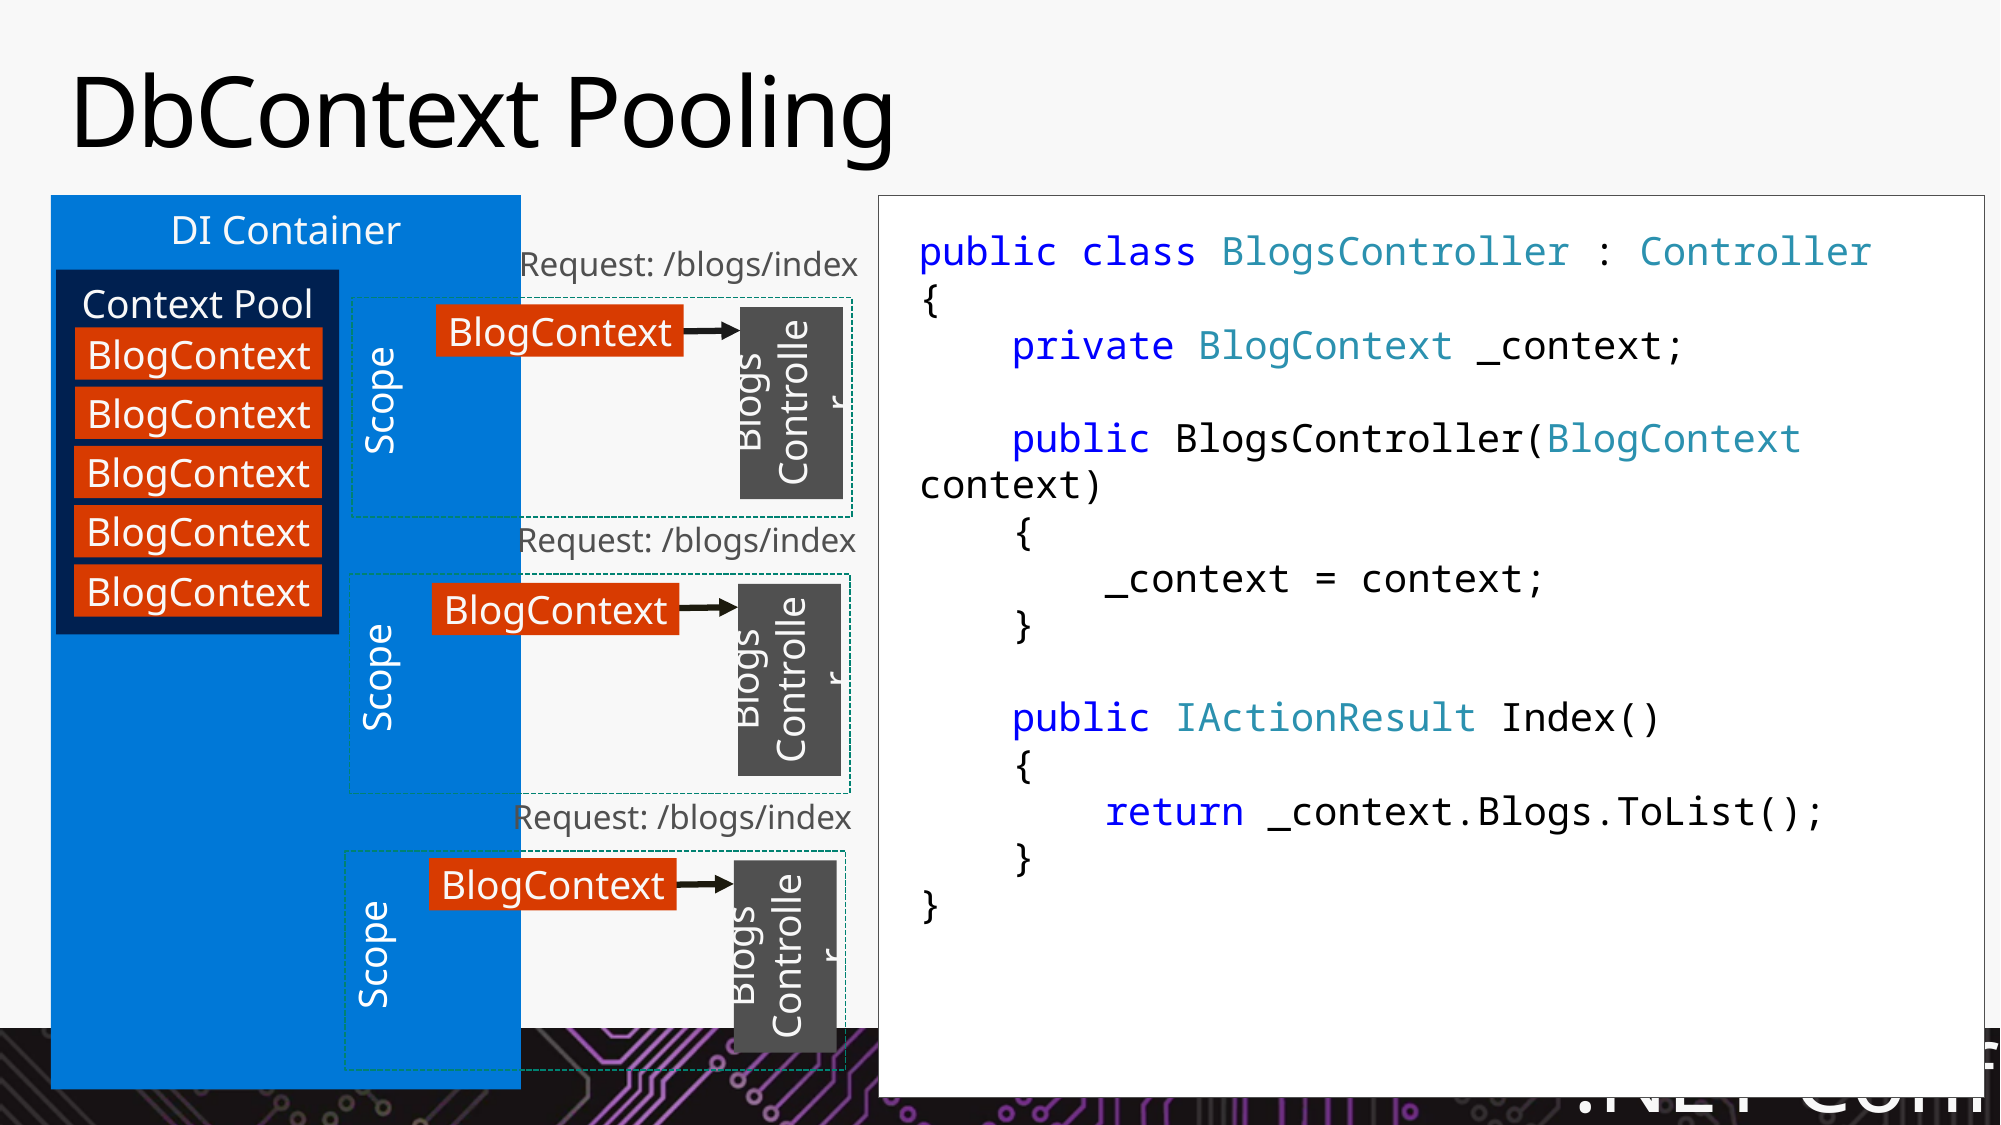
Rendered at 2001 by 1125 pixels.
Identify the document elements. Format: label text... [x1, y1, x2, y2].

text_box BlogContext [73, 445, 319, 499]
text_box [317, 506, 885, 794]
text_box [319, 297, 853, 506]
picture [1866, 1098, 1891, 1106]
text_box DI Container [50, 194, 522, 1090]
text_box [313, 782, 881, 1071]
text_box public class BlogsController : Controller { private BlogContext _context; public BlogsController(BlogContext context) { _context = context; } public IActionResult Index() { return _context.Blogs.ToList(); } } [878, 195, 1985, 1098]
text_box BlogContext [74, 327, 319, 381]
title DbContext Pooling [44, 47, 1957, 196]
text_box Request: /blogs/index [478, 229, 899, 302]
text_box Context Pool [55, 269, 340, 635]
text_box BlogContext [73, 504, 319, 558]
text_box BlogContext [73, 563, 317, 617]
picture [0, 1028, 2000, 1125]
text_box BlogContext [74, 386, 319, 440]
